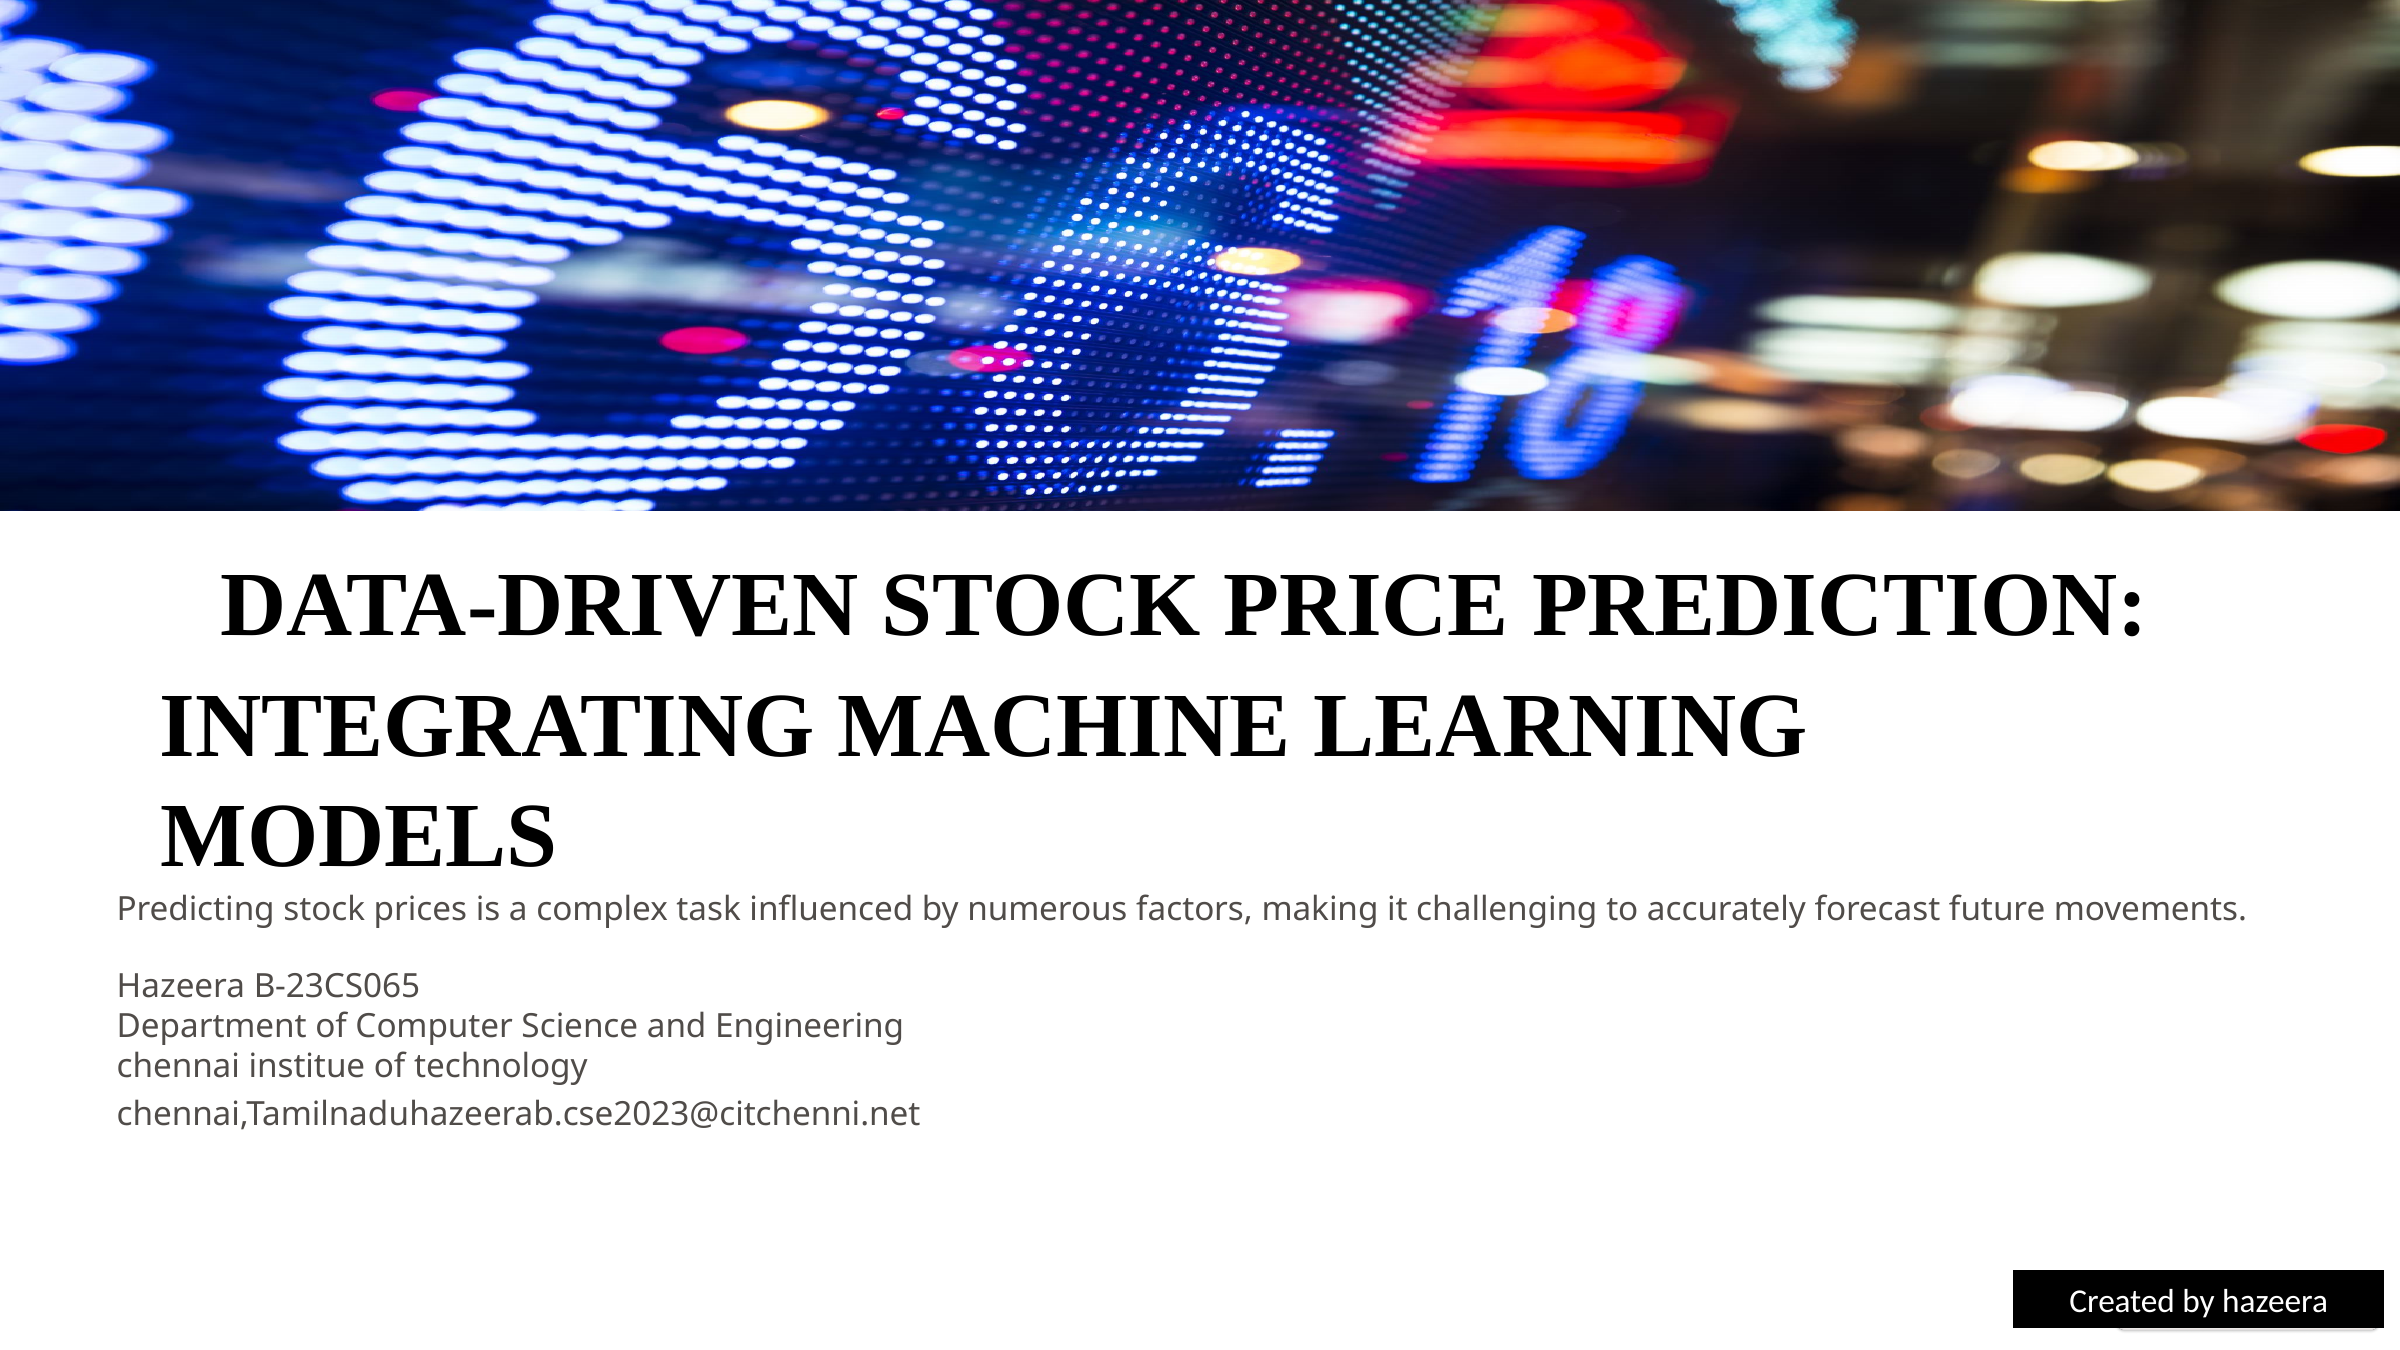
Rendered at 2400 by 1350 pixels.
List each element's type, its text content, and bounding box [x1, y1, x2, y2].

picture [2106, 1271, 2389, 1339]
text_box Hazeera B-23CS065 Department of Computer Science and Engineering chennai institue of technology chennai,Tamilnadu hazeerab.cse2023@citchenni.net [116, 964, 2284, 1232]
text_box DATA-DRIVEN STOCK PRICE PREDICTION: INTEGRATING MACHINE LEARNING MODELS [116, 535, 2300, 858]
text_box Created by hazeera [2013, 1270, 2384, 1328]
text_box Predicting stock prices is a complex task influenced by numerous factors, making it challenging to accurately forecast future movements. [116, 873, 2284, 927]
picture [0, 0, 2400, 511]
